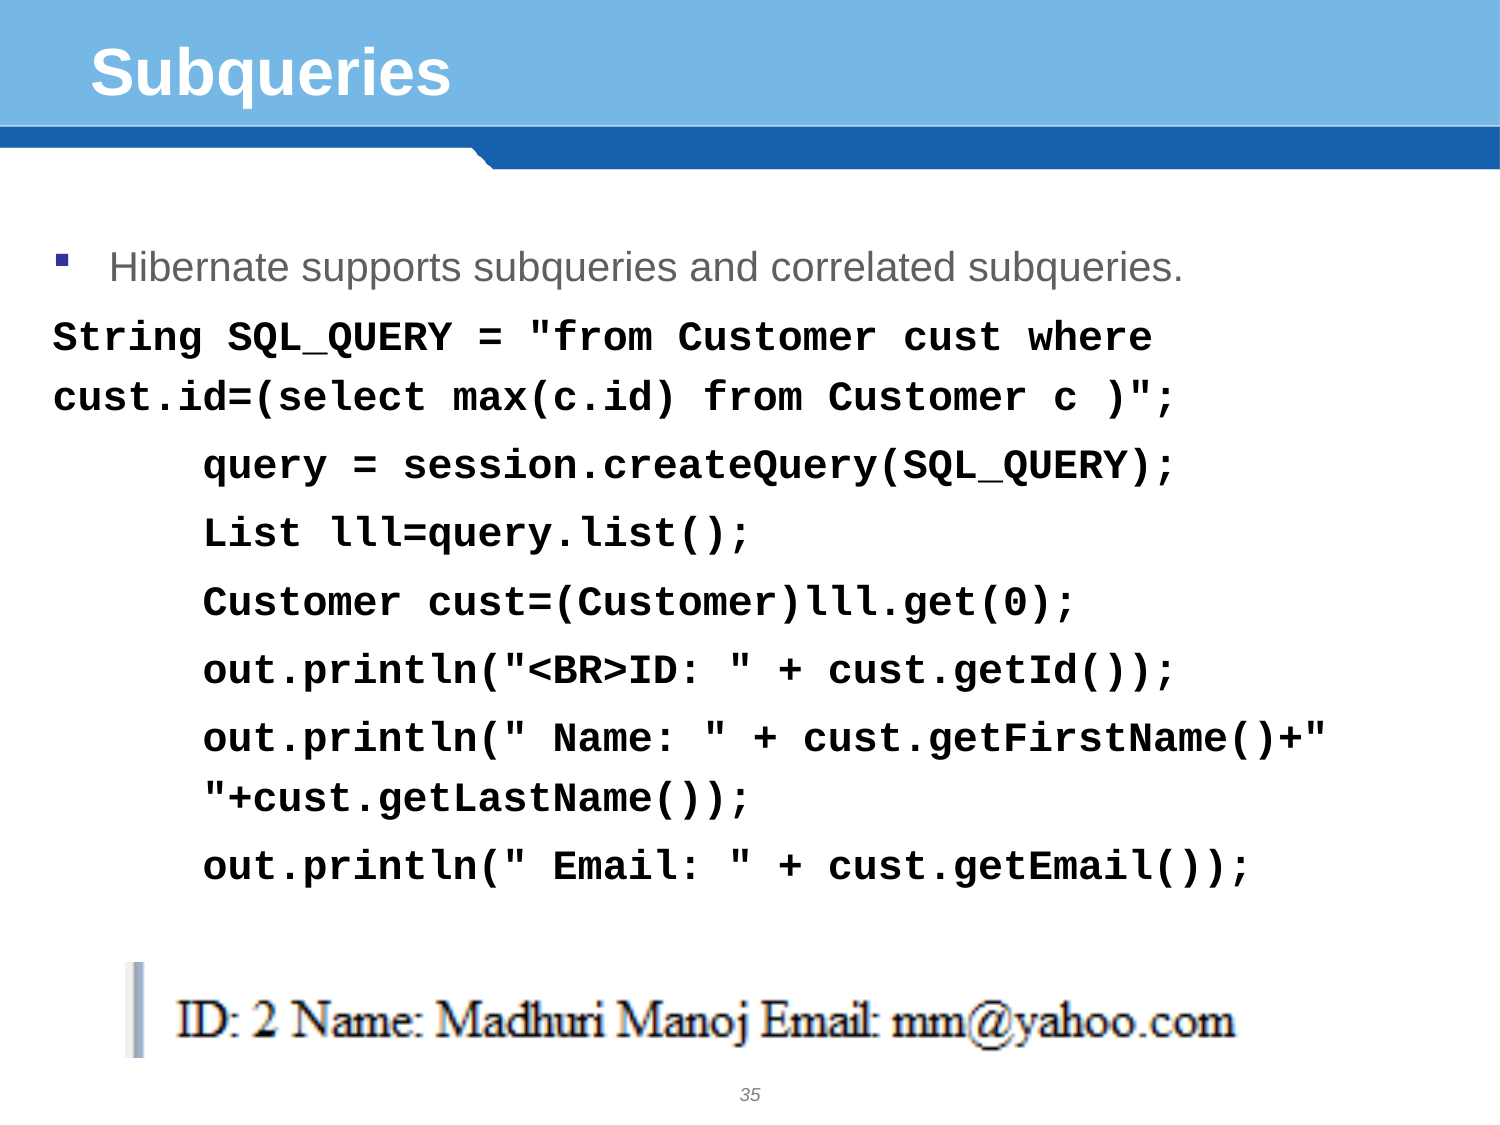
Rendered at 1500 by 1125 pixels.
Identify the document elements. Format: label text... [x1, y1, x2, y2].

picture [0, 0, 1500, 188]
title Subqueries [74, 0, 1426, 138]
picture [124, 962, 1329, 1058]
slide_number 35 [574, 1074, 926, 1115]
list Hibernate supports subqueries and correlated subqueries. String SQL_QUERY = "from Customer cust where cust.id=(select max(c.id) from Customer c )"; query = session.createQuery(SQL_QUERY); List lll=query.list(); Customer cust=(Customer)lll.get(0); out.println("<BR>ID: " + cust.getId()); out.println(" Name: " + cust.getFirstName()+" "+cust.getLastName()); out.println(" Email: " + cust.getEmail()); [37, 212, 1426, 1026]
